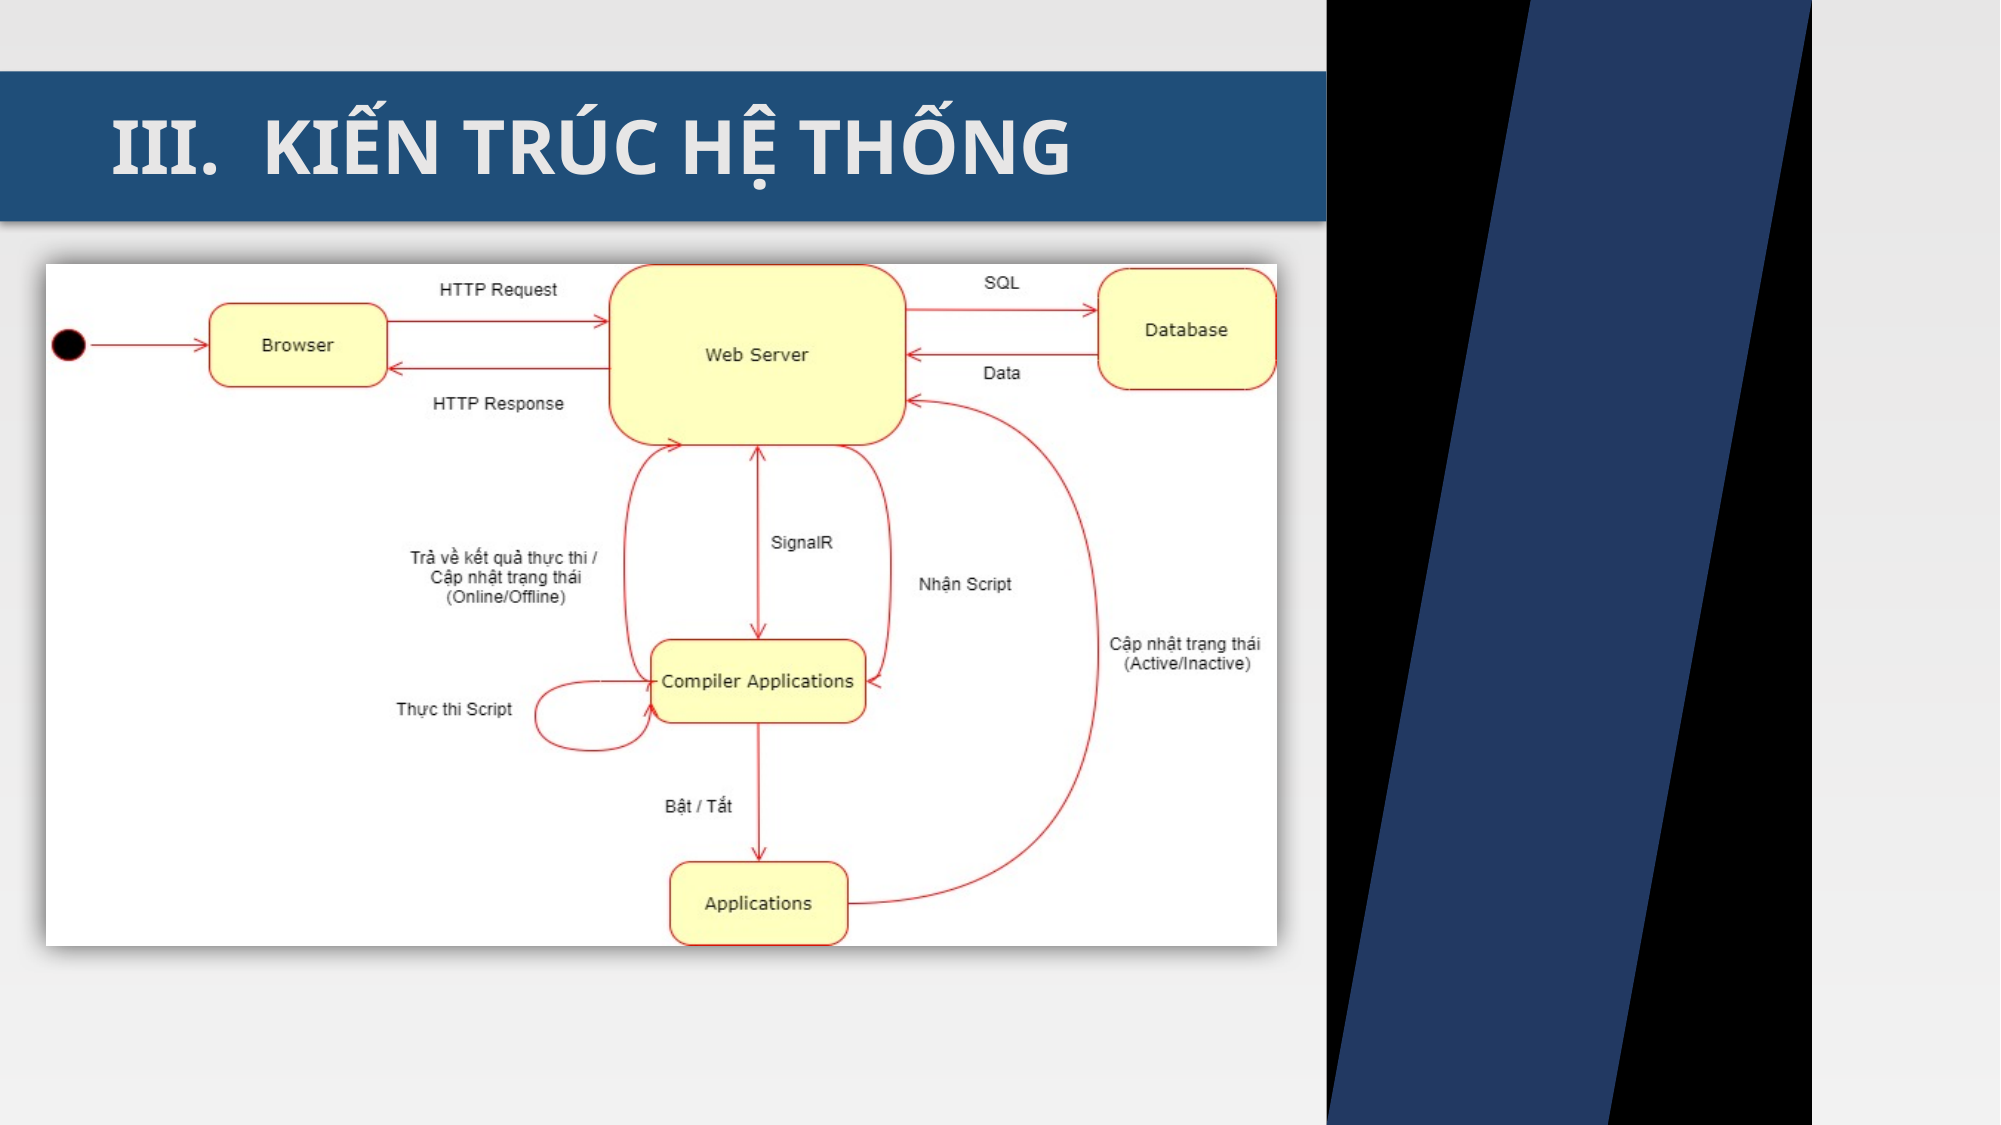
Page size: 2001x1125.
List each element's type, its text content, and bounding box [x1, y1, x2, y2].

text_box [0, 70, 1328, 222]
text_box III. KIẾN TRÚC HỆ THỐNG [96, 92, 1110, 198]
text_box [1609, 6, 1813, 1125]
text_box [1326, 0, 1529, 1116]
text_box [1325, 0, 1813, 1125]
picture [46, 264, 1277, 946]
